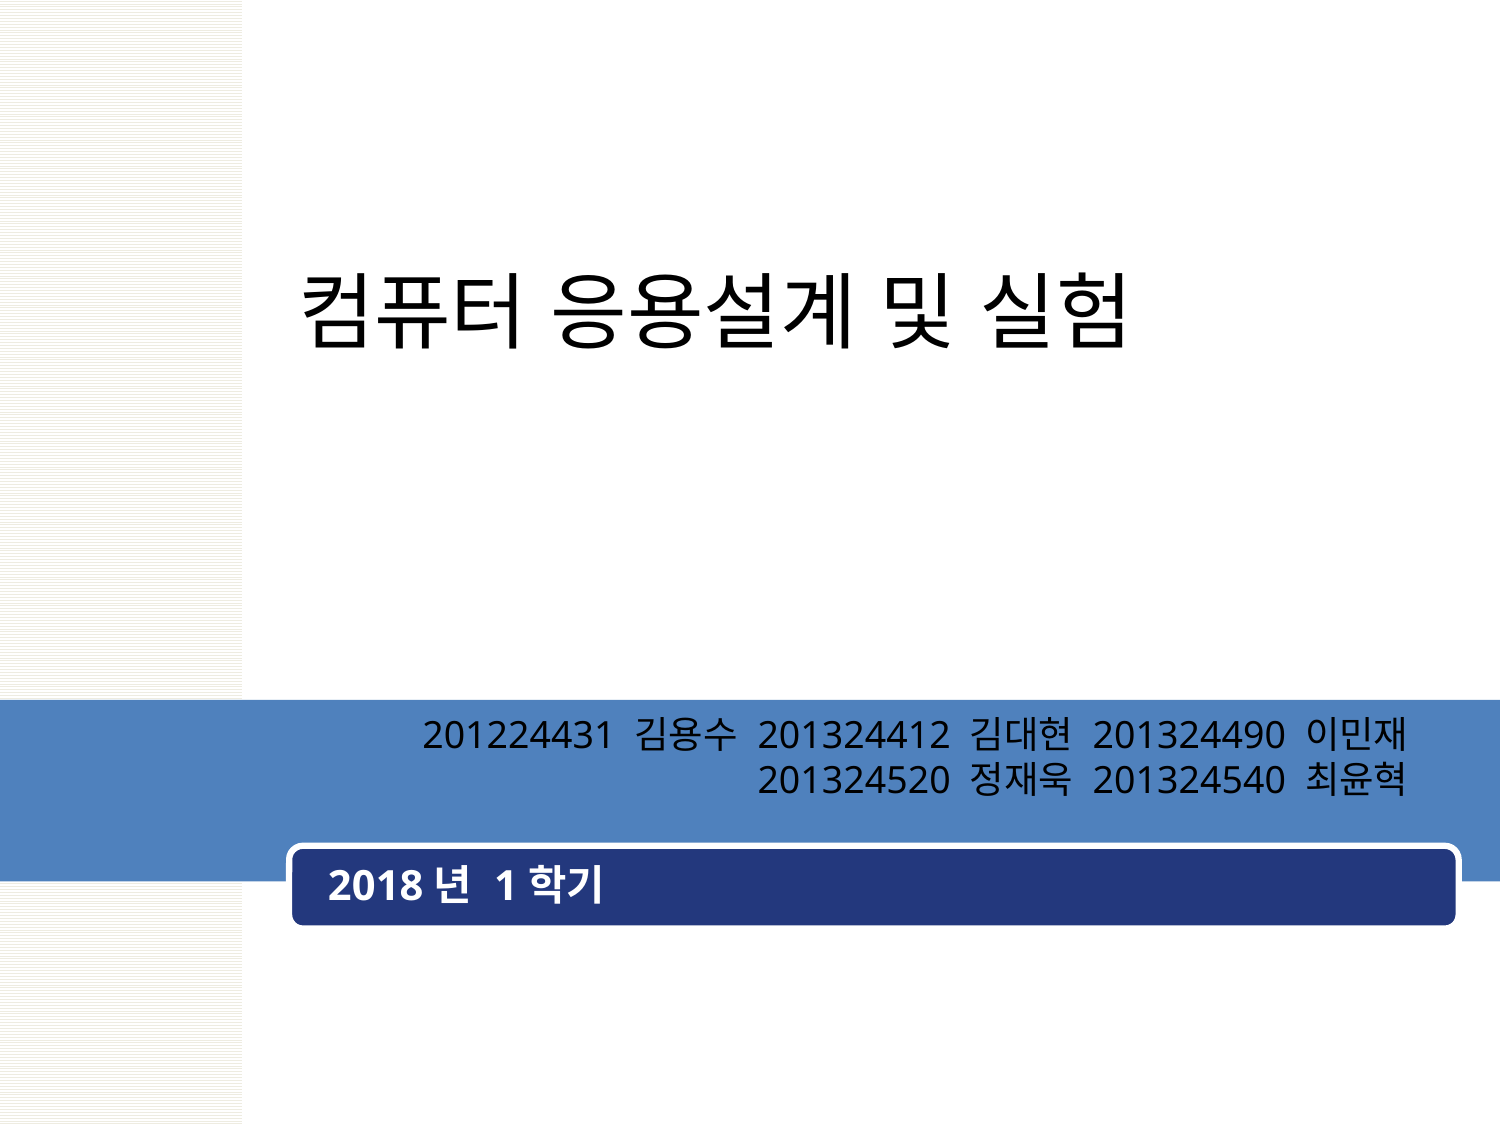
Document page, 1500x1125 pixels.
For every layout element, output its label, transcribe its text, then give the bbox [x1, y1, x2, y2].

text_box 201224431 김용수 201324412 김대현 201324490 이민재 201324520 정재욱 201324540 최윤혁 [395, 704, 1424, 809]
title 컴퓨터 응용설계 및 실험 [282, 196, 1471, 422]
subtitle 2018년 1학기 [312, 851, 1439, 915]
